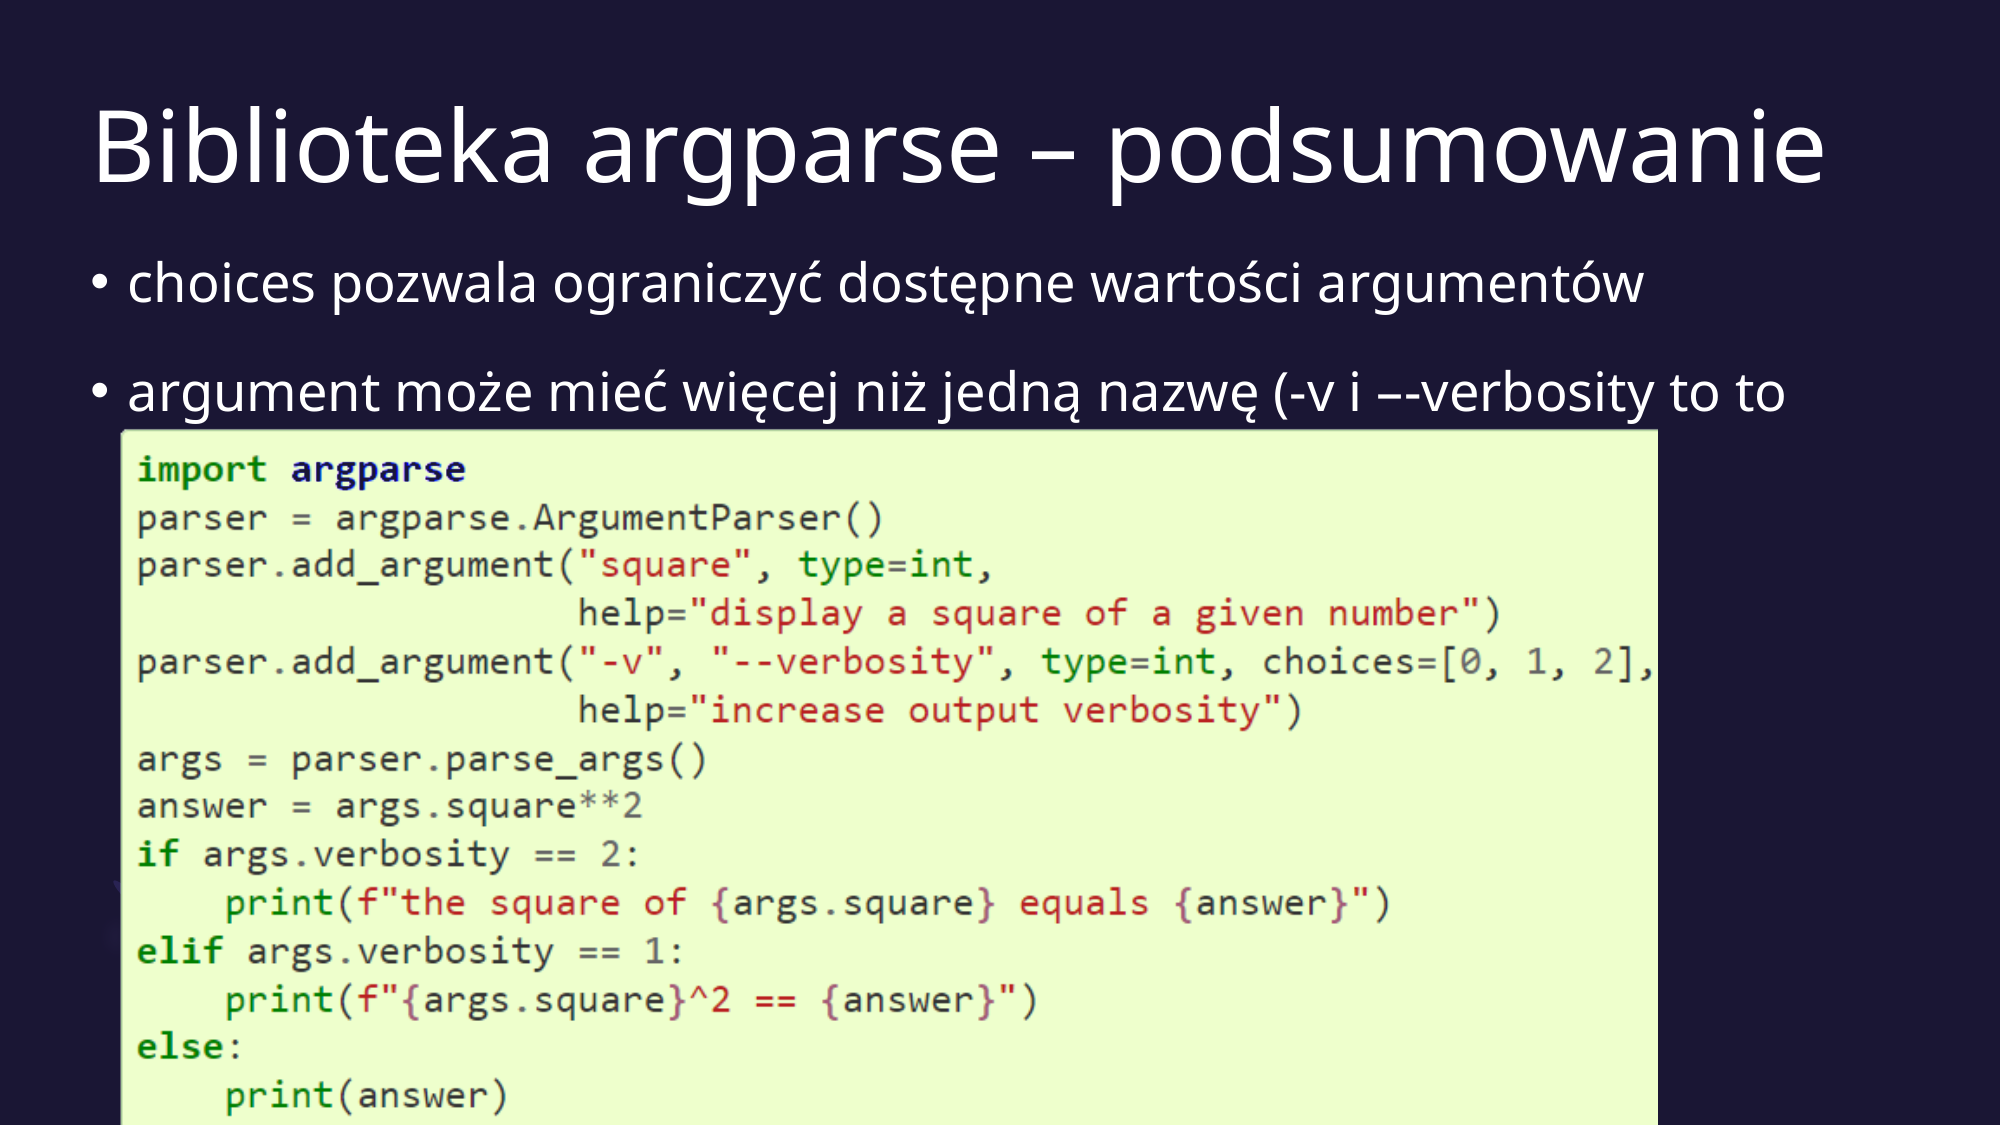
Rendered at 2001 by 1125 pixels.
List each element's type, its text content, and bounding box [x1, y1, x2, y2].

title Biblioteka argparse – podsumowanie [90, 82, 1910, 241]
list choices pozwala ograniczyć dostępne wartości argumentów argument może mieć więcej niż jedną nazwę (-v i –-verbosity to to samo) [90, 241, 1910, 821]
picture [102, 421, 1658, 1125]
